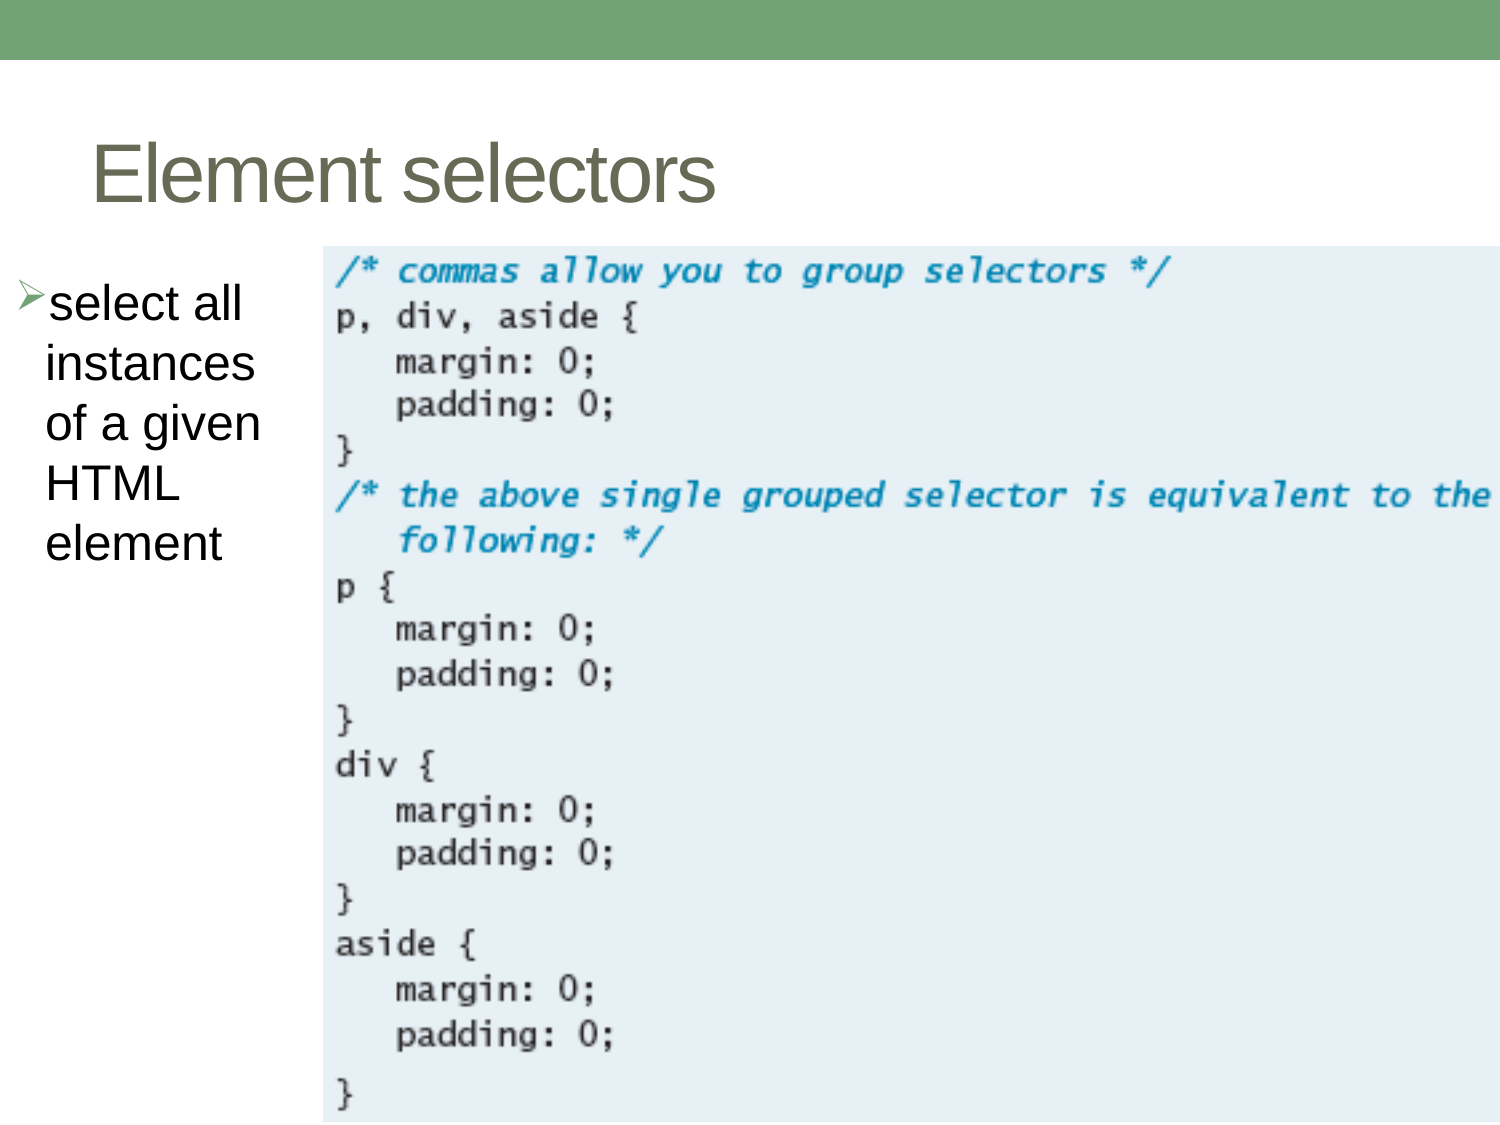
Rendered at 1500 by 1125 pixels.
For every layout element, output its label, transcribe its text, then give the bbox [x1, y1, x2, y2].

list select all instances of a given HTML element [0, 262, 288, 1063]
picture [323, 245, 1500, 1122]
title Element selectors [75, 87, 1425, 250]
